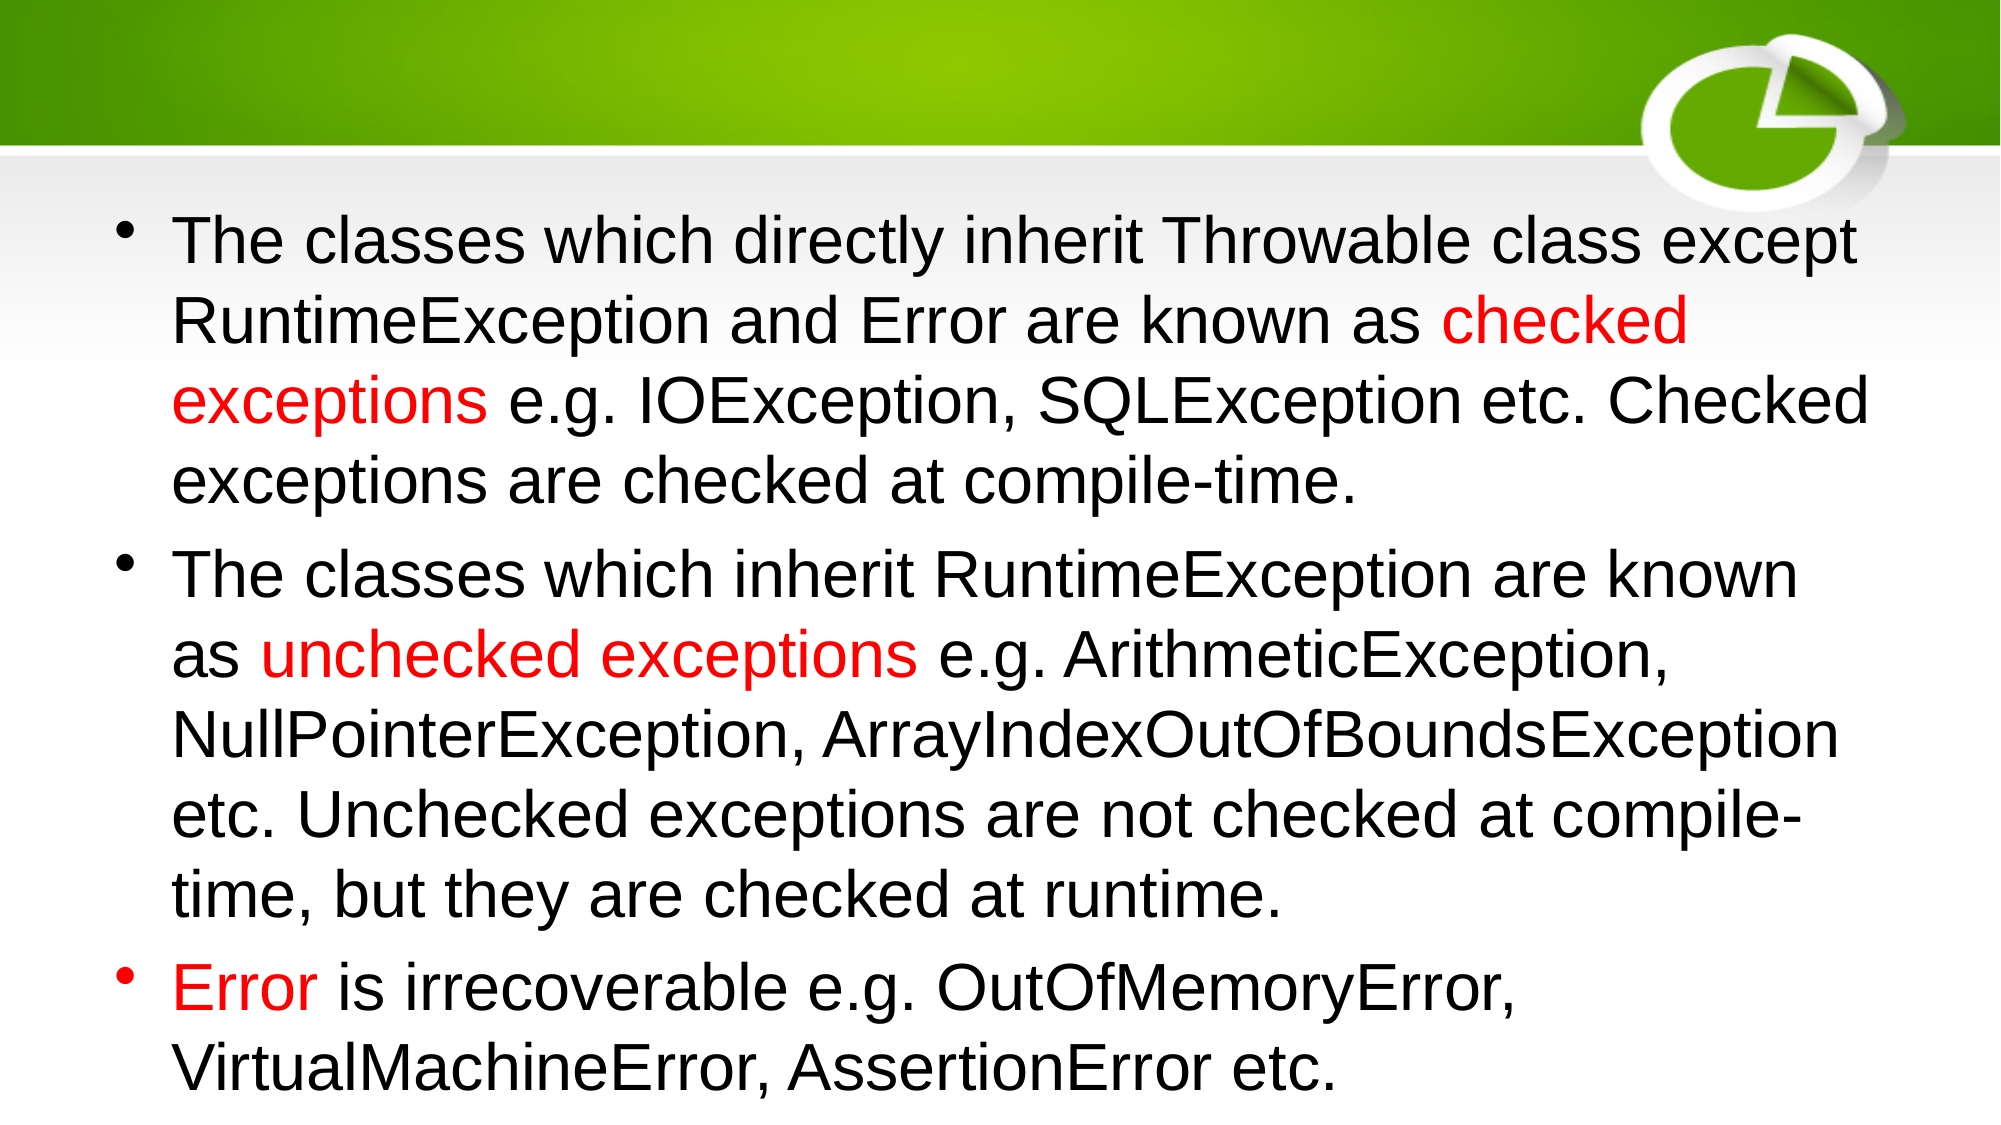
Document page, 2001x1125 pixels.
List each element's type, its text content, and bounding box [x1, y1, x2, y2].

list The classes which directly inherit Throwable class except RuntimeException and Error are known as checked exceptions e.g. IOException, SQLException etc. Checked exceptions are checked at compile-time. The classes which inherit RuntimeException are known as unchecked exceptions e.g. ArithmeticException, NullPointerException, ArrayIndexOutOfBoundsException etc. Unchecked exceptions are not checked at compile-time, but they are checked at runtime. Error is irrecoverable e.g. OutOfMemoryError, VirtualMachineError, AssertionError etc. [99, 96, 1901, 956]
picture [0, 0, 2001, 1125]
